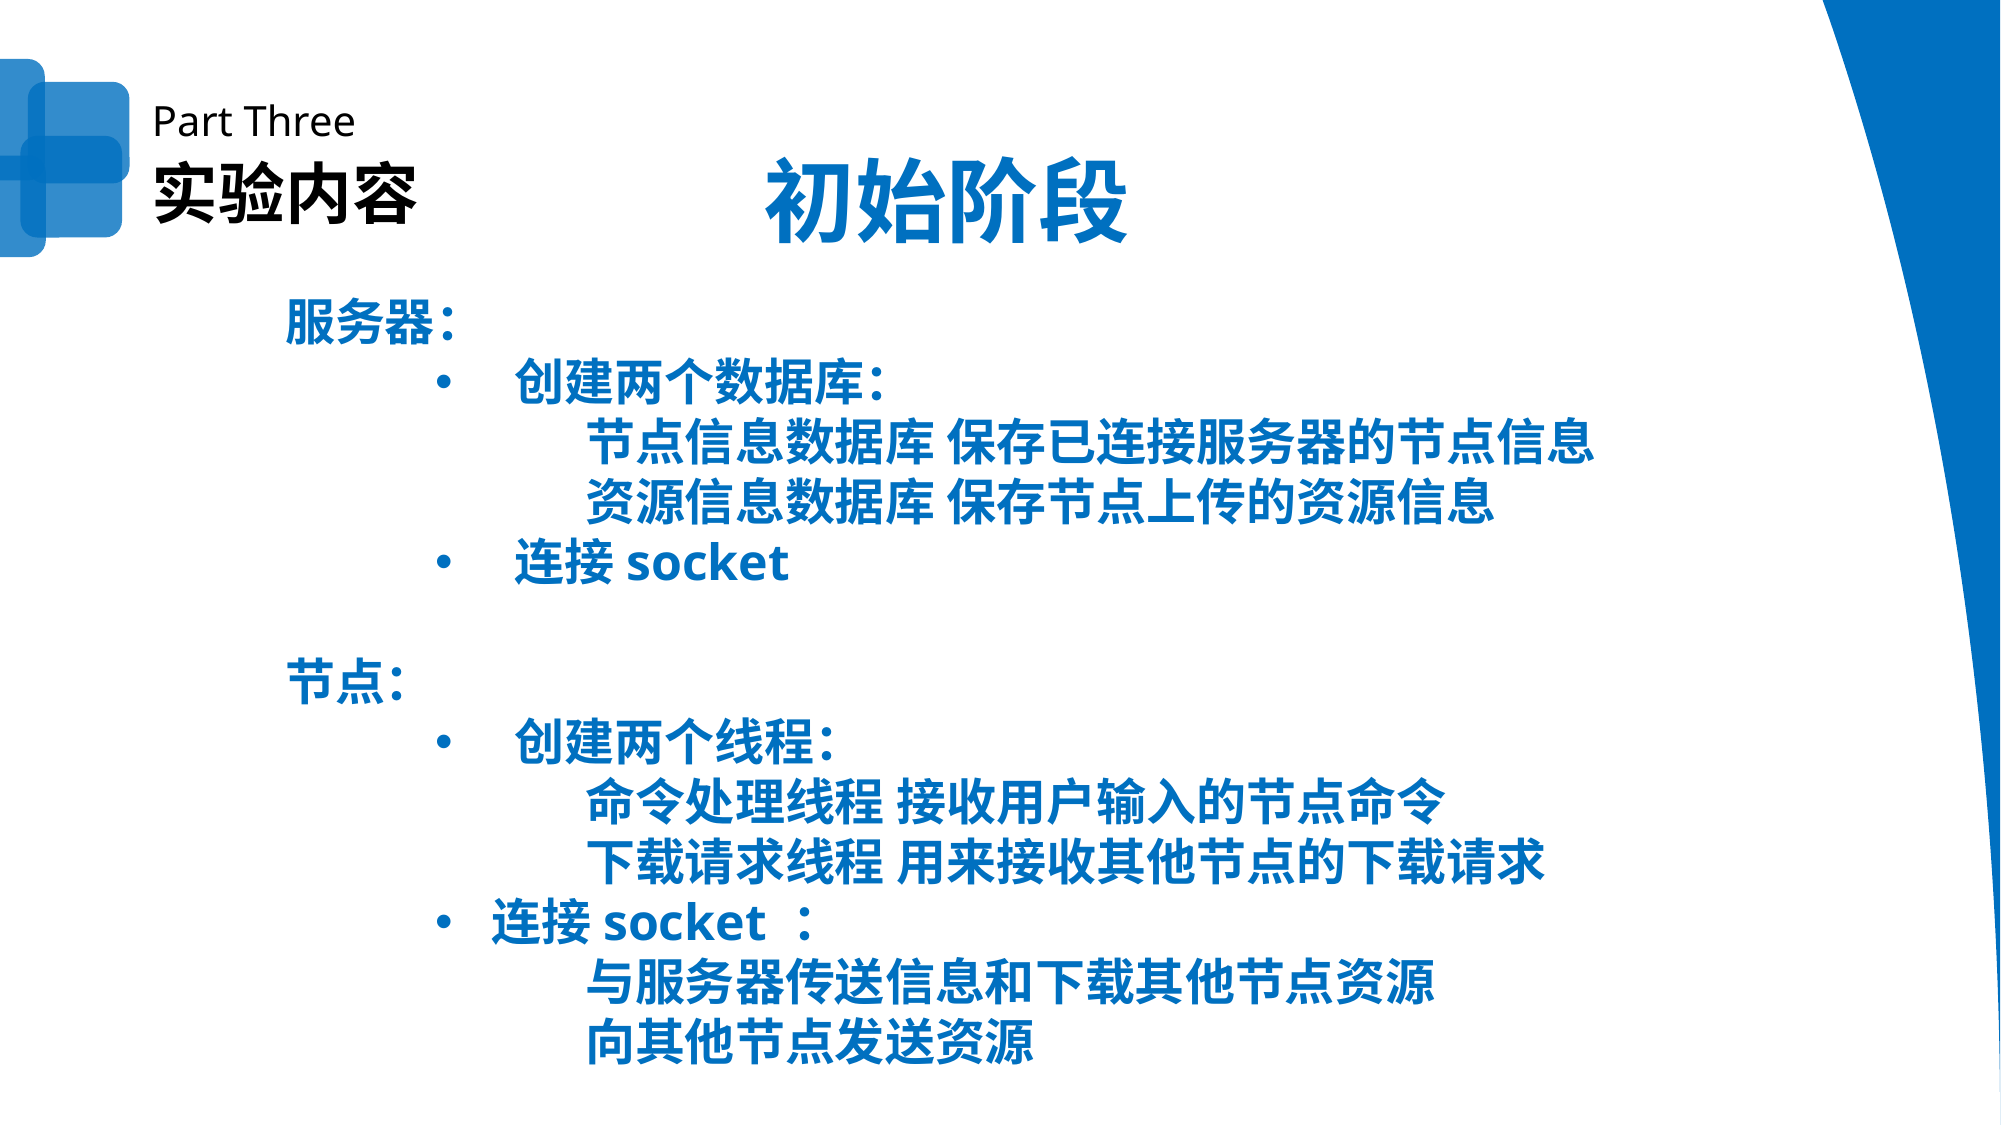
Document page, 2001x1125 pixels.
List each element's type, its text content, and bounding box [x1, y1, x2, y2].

list 实验内容 [137, 154, 625, 242]
text_box 初始阶段 [695, 136, 1198, 262]
list Part Three [137, 93, 625, 154]
text_box 服务器： 创建两个数据库： 节点信息数据库 保存已连接服务器的节点信息 资源信息数据库 保存节点上传的资源信息 连接socket 节点： 创建两个线程： 命令处理线程 接收用户输入的节点命令 下载请求线程 用来接收其他节点的下载请求 连接socket ： 与服务器传送信息和下载其他节点资源 向其他节点发送资源 [270, 283, 2000, 1079]
